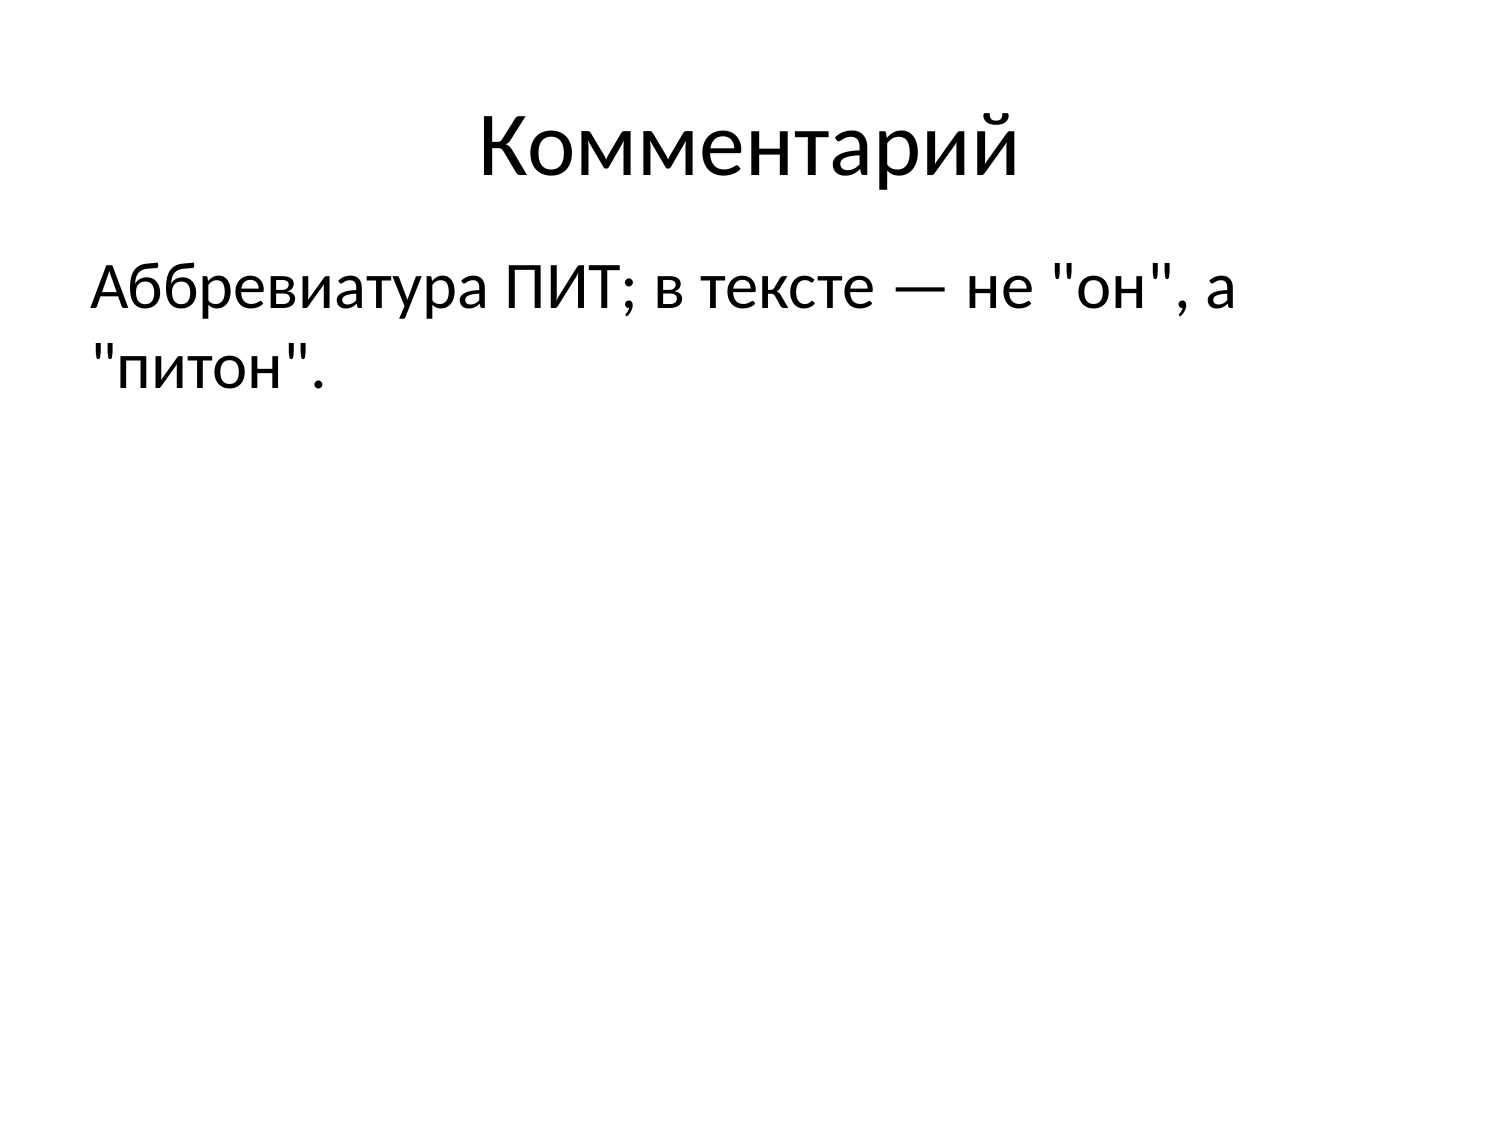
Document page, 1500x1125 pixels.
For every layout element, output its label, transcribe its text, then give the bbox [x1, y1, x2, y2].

list Аббревиатура ПИТ; в тексте — не "он", а "питон". [75, 234, 1425, 1024]
title Комментарий [75, 45, 1425, 233]
